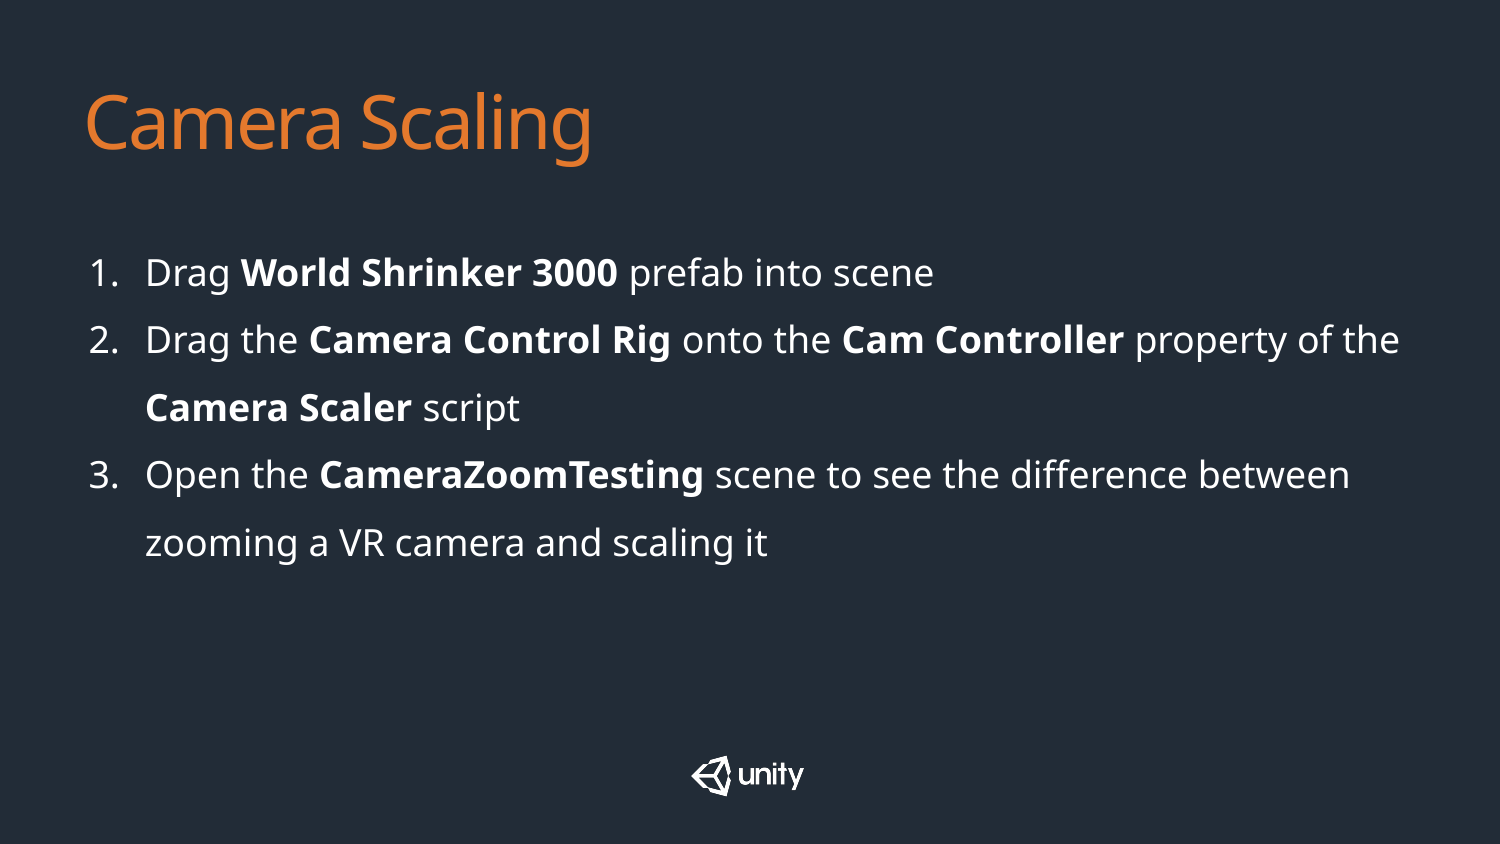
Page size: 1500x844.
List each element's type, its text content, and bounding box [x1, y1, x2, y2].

title Camera Scaling [83, 84, 1416, 218]
list Drag World Shrinker 3000 prefab into scene Drag the Camera Control Rig onto the Cam Controller property of the Camera Scaler script Open the CameraZoomTesting scene to see the difference between zooming a VR camera and scaling it [88, 226, 1411, 725]
picture [689, 743, 806, 809]
